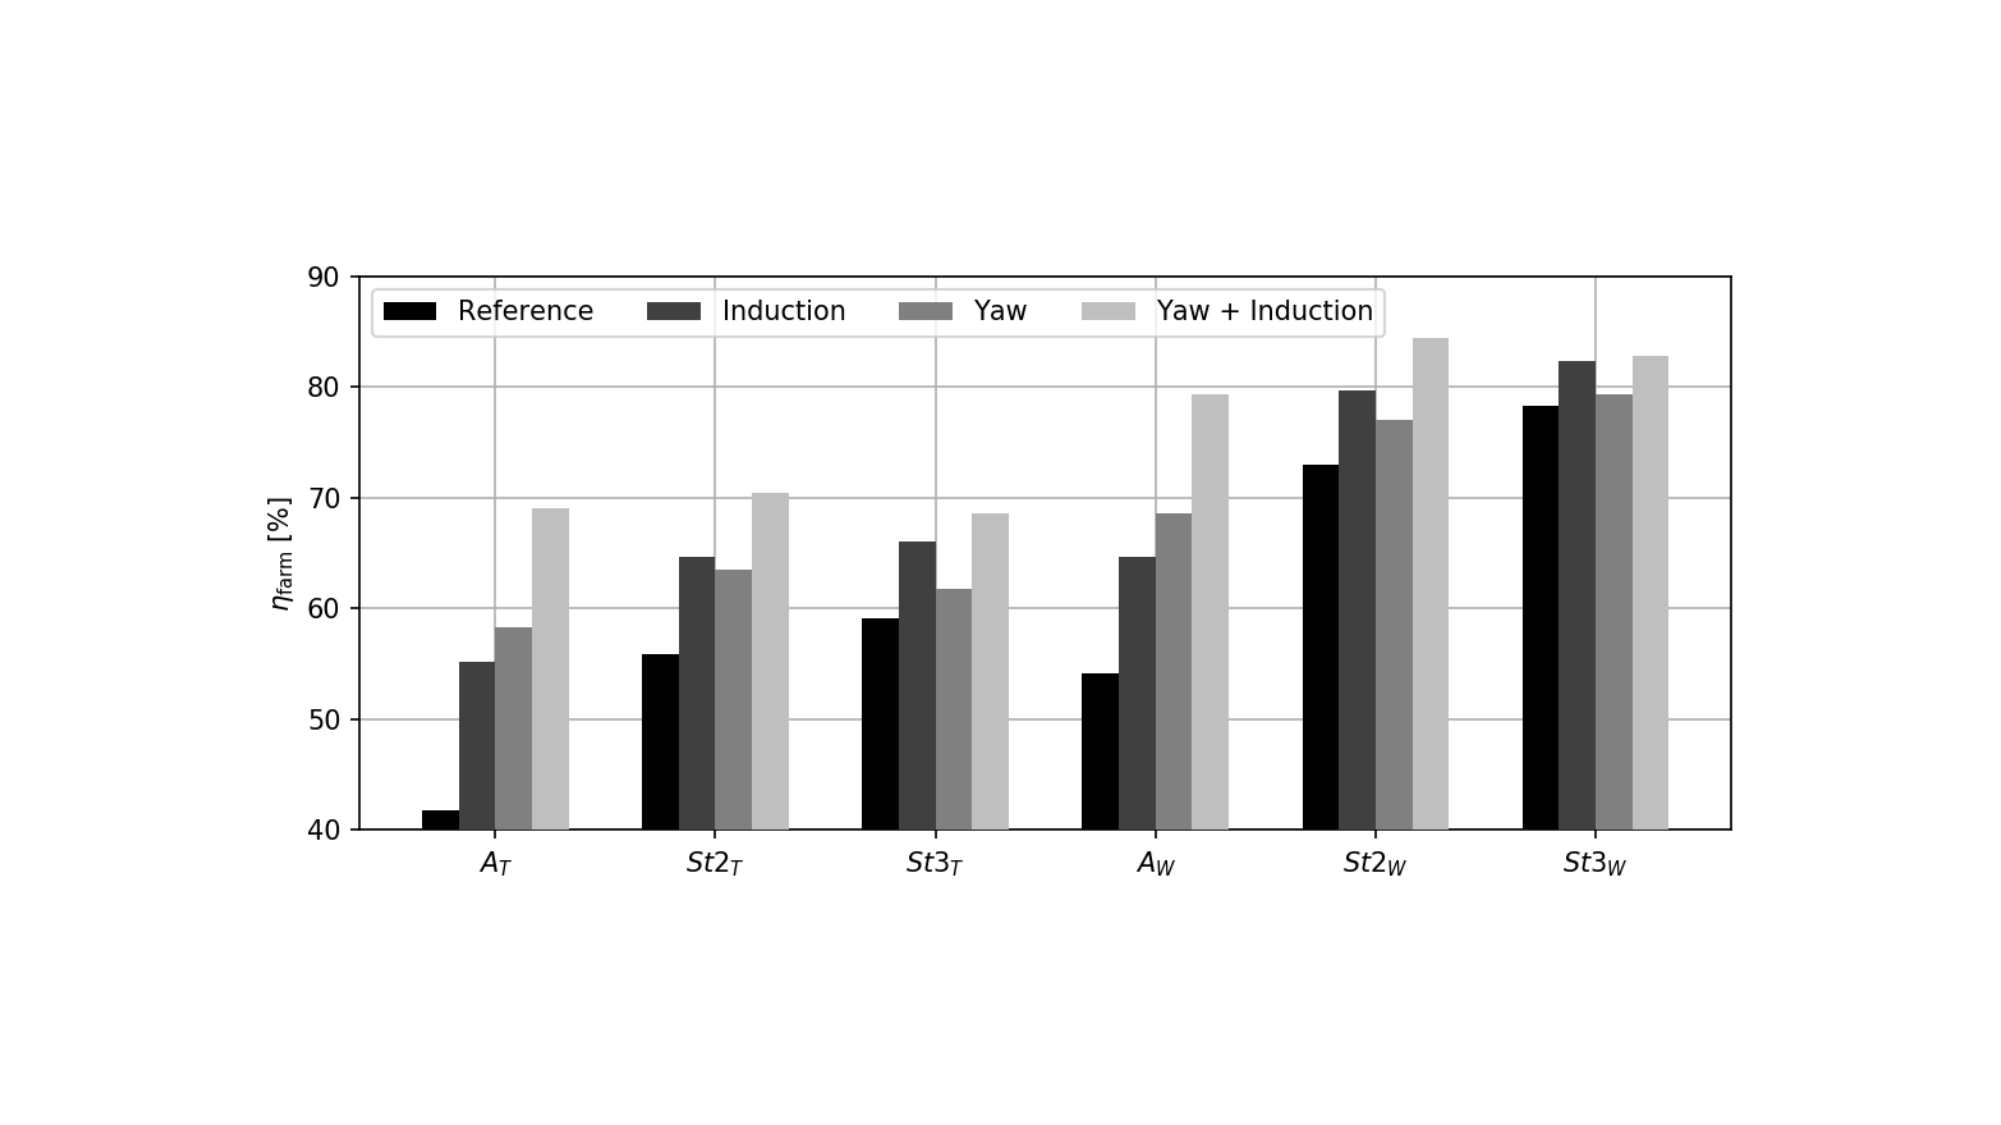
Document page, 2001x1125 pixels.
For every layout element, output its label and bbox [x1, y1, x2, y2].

list [233, 237, 1767, 909]
